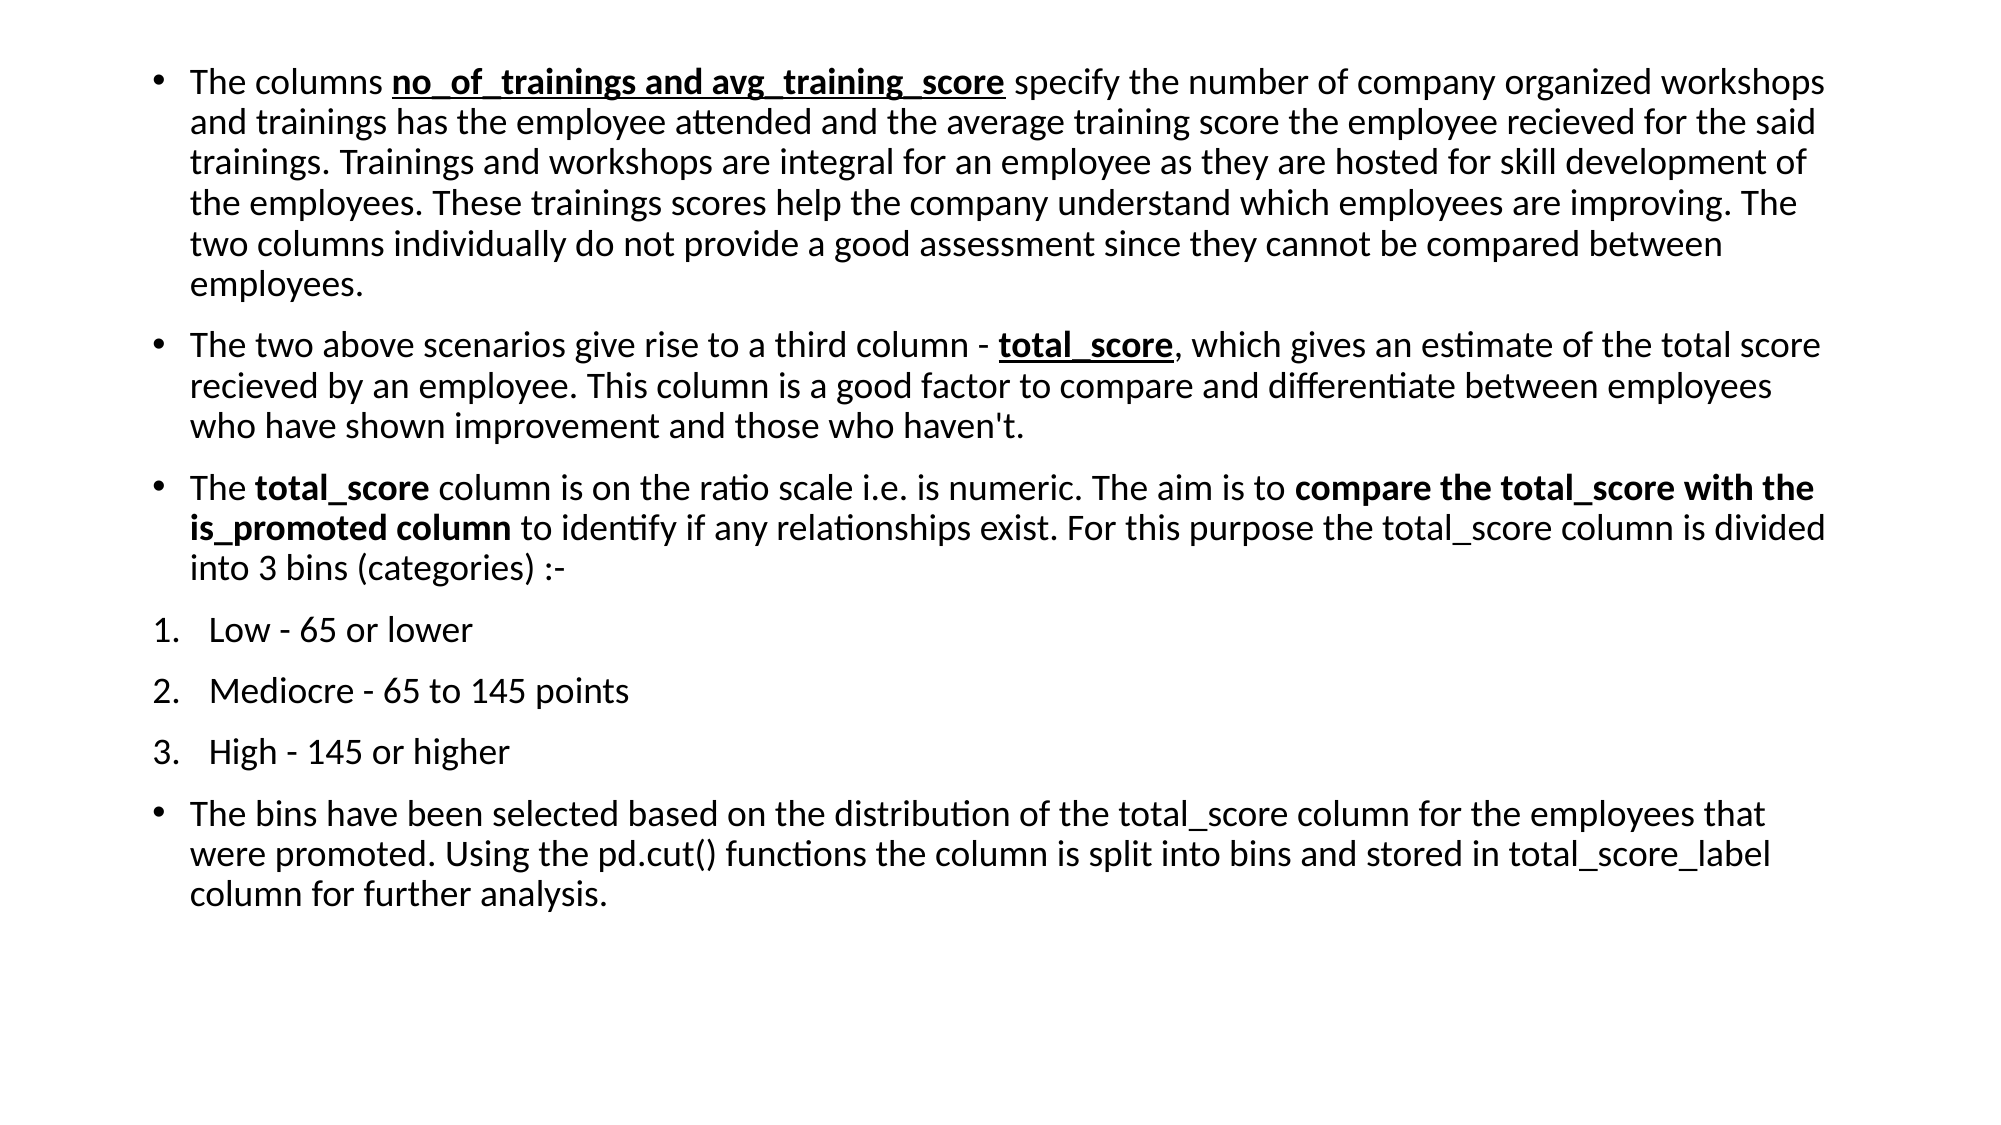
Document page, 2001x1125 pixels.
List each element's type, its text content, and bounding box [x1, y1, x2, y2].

list The columns no_of_trainings and avg_training_score specify the number of company organized workshops and trainings has the employee attended and the average training score the employee recieved for the said trainings. Trainings and workshops are integral for an employee as they are hosted for skill development of the employees. These trainings scores help the company understand which employees are improving. The two columns individually do not provide a good assessment since they cannot be compared between employees. The two above scenarios give rise to a third column - total_score, which gives an estimate of the total score recieved by an employee. This column is a good factor to compare and differentiate between employees who have shown improvement and those who haven't. The total_score column is on the ratio scale i.e. is numeric. The aim is to compare the total_score with the is_promoted column to identify if any relationships exist. For this purpose the total_score column is divided into 3 bins (categories) :- Low - 65 or lower Mediocre - 65 to 145 points High - 145 or higher The bins have been selected based on the distribution of the total_score column for the employees that were promoted. Using the pd.cut() functions the column is split into bins and stored in total_score_label column for further analysis. [137, 54, 1863, 1089]
